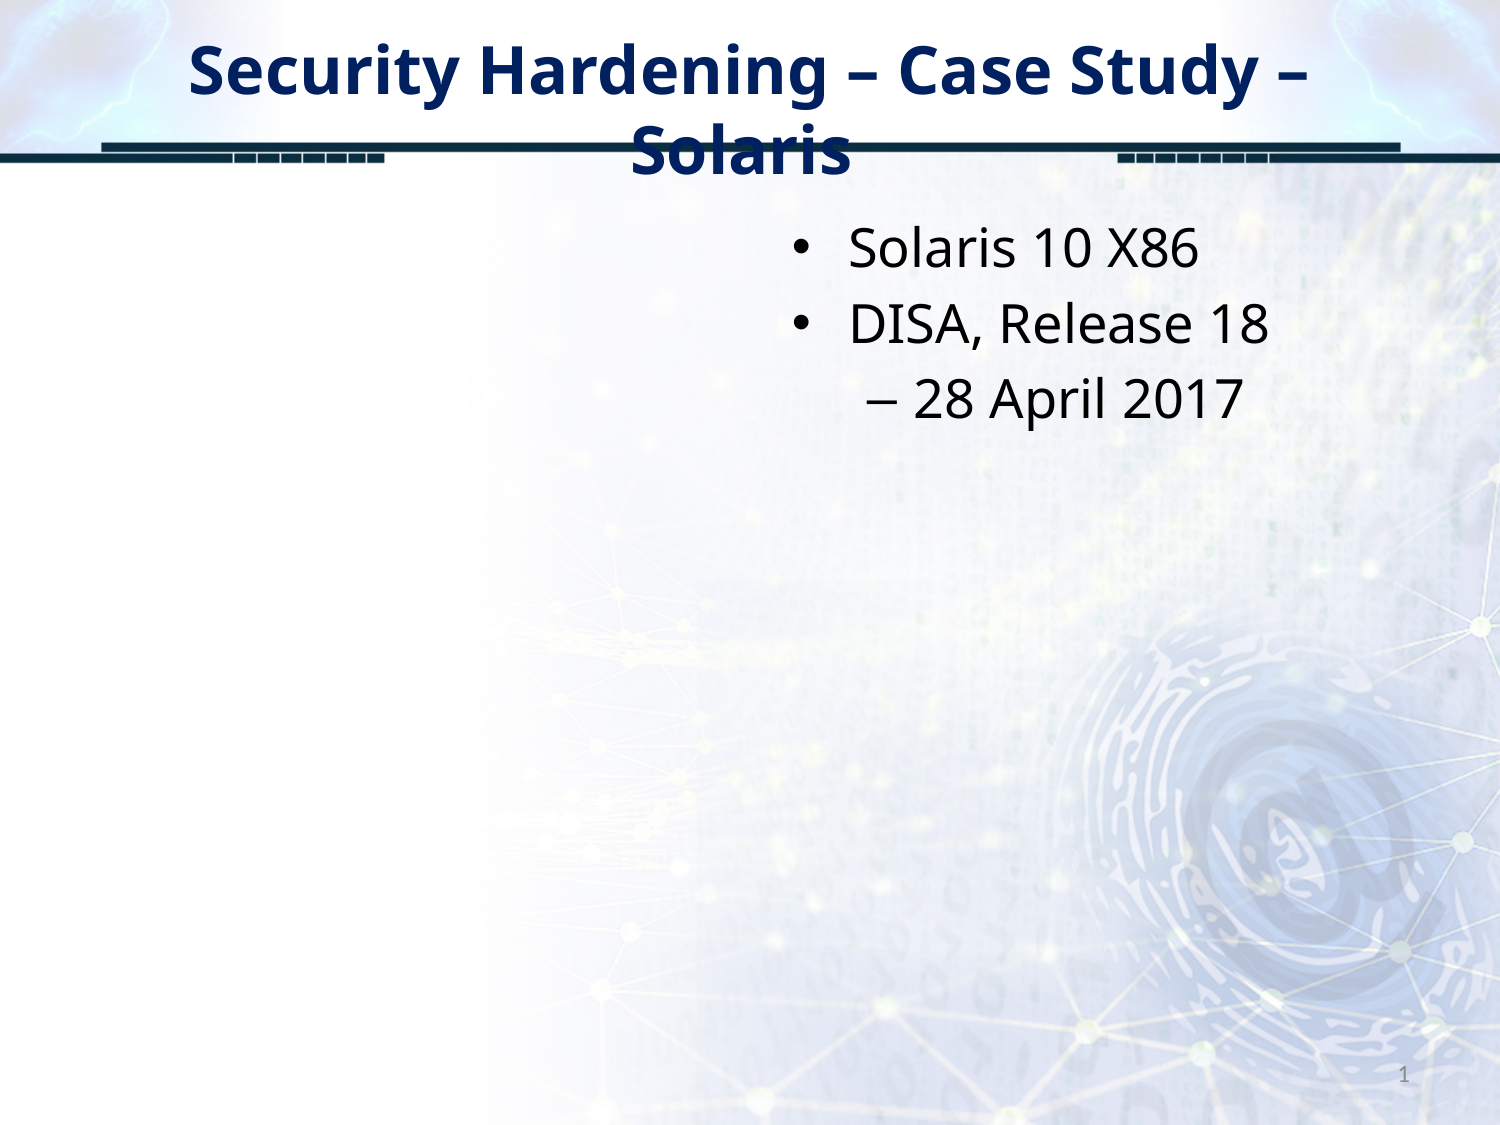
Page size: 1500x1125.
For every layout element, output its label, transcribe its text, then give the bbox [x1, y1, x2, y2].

title Security Hardening – Case Study – Solaris [75, 34, 1425, 182]
picture [0, 0, 1500, 1125]
slide_number 1 [1074, 1042, 1425, 1103]
list Solaris 10 X86 DISA, Release 18 28 April 2017 [776, 205, 1432, 1023]
